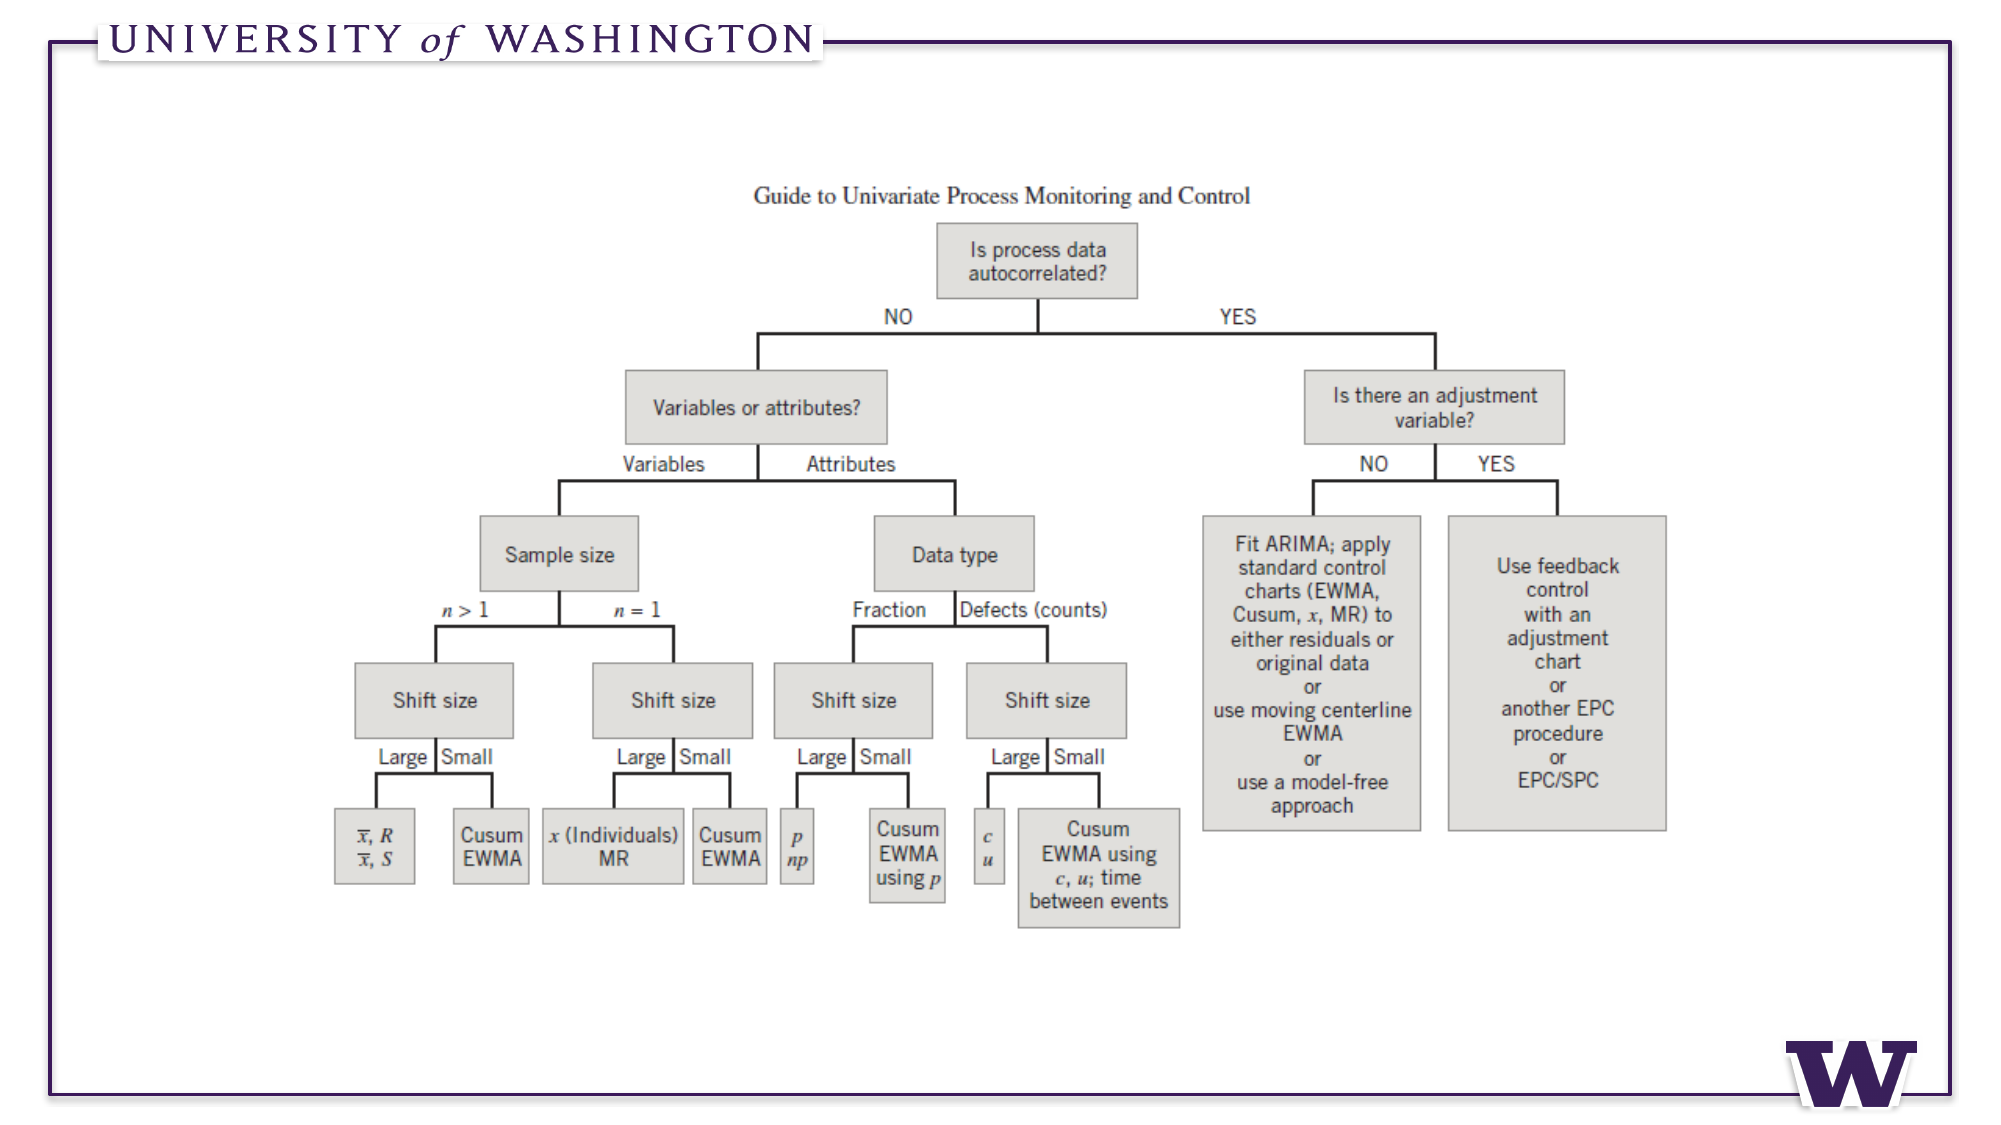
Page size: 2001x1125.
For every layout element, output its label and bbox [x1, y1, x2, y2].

picture [109, 24, 812, 61]
picture [1786, 1041, 1917, 1107]
picture [325, 179, 1675, 946]
